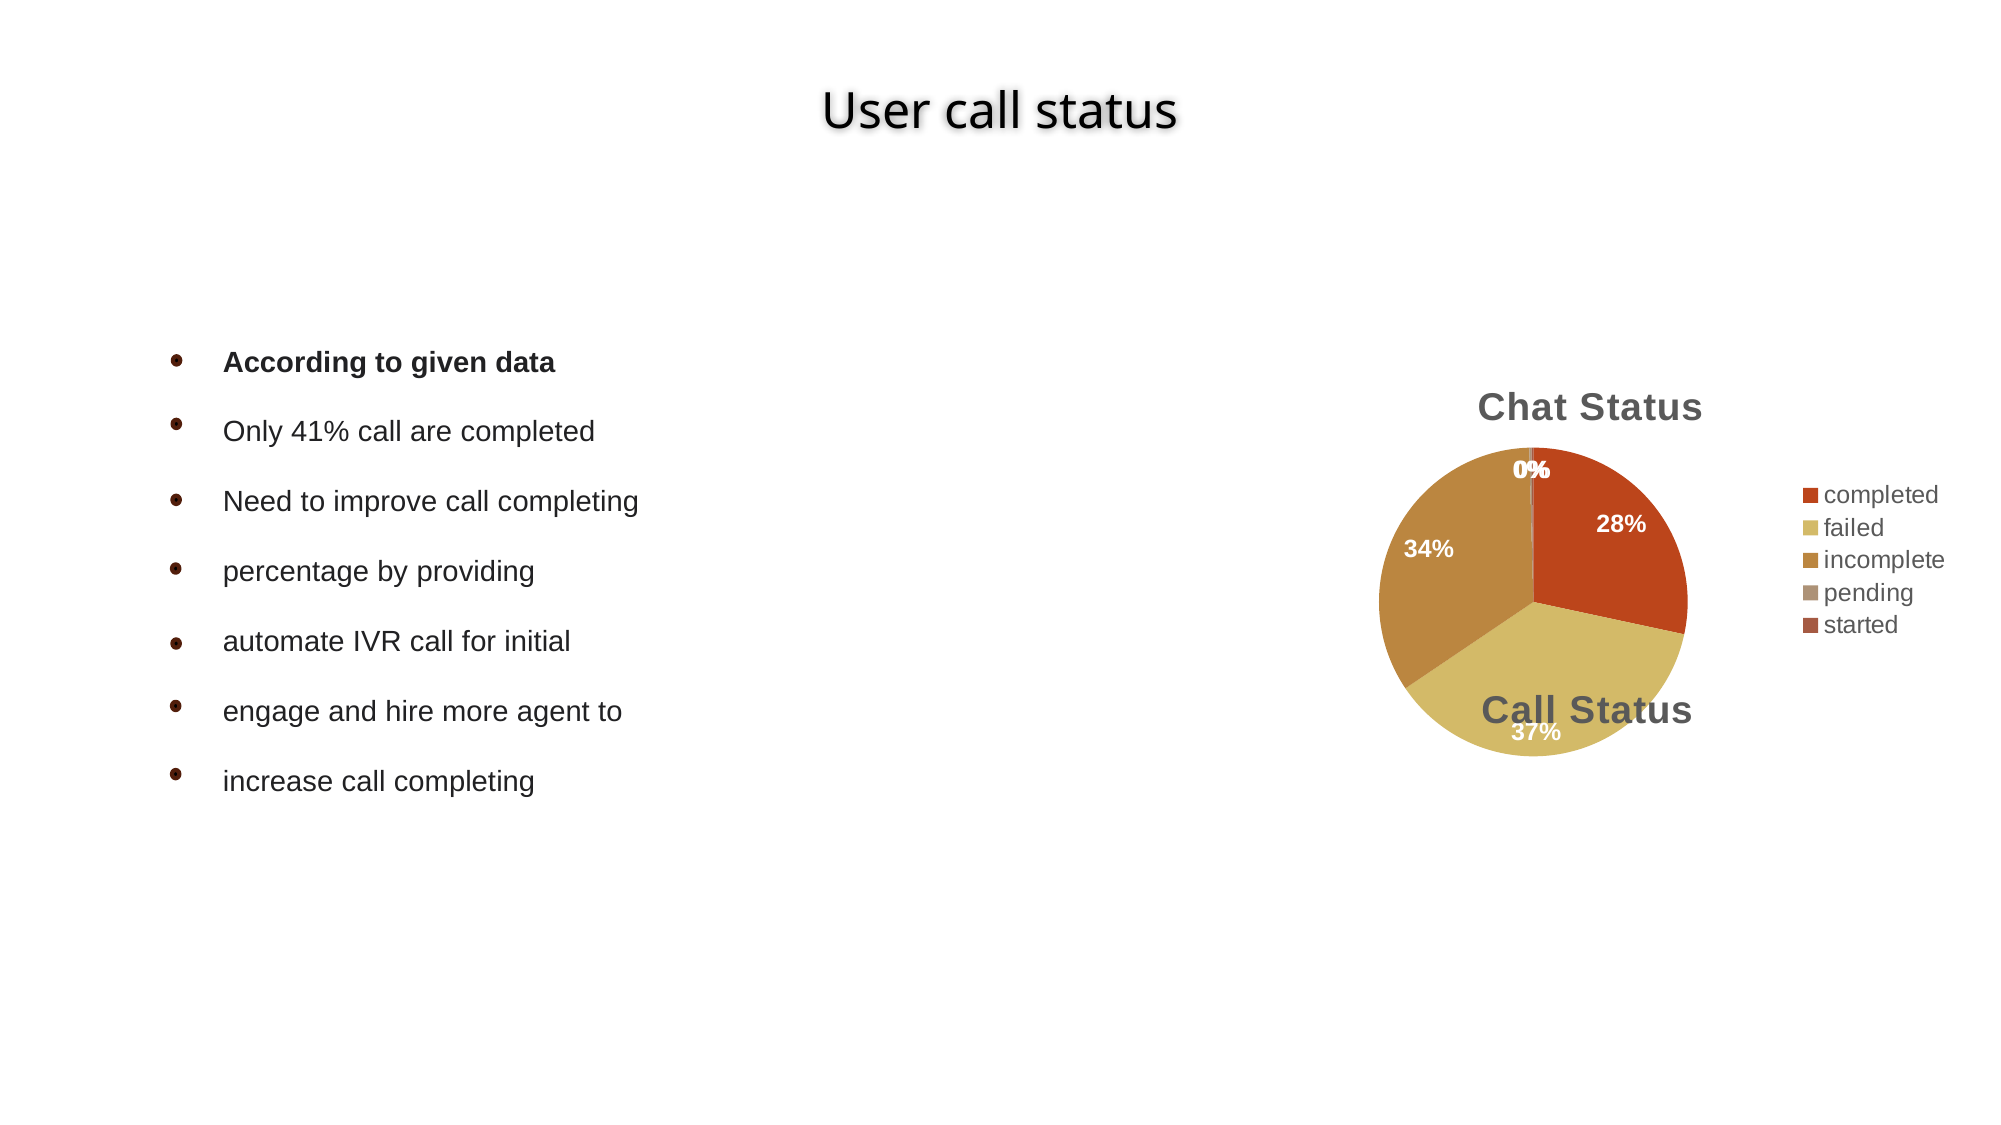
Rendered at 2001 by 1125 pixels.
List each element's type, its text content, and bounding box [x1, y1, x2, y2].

text_box [169, 562, 182, 575]
text_box According to given data Only 41% call are completed Need to improve call completing percentage by providing automate IVR call for initial engage and hire more agent to increase call completing [208, 335, 1209, 805]
text_box [170, 637, 182, 650]
title User call status [150, 29, 1850, 189]
text_box [170, 354, 183, 367]
text_box [170, 493, 182, 507]
text_box [169, 767, 182, 781]
text_box [169, 699, 182, 713]
text_box [170, 417, 183, 431]
chart [1208, 355, 1967, 1082]
